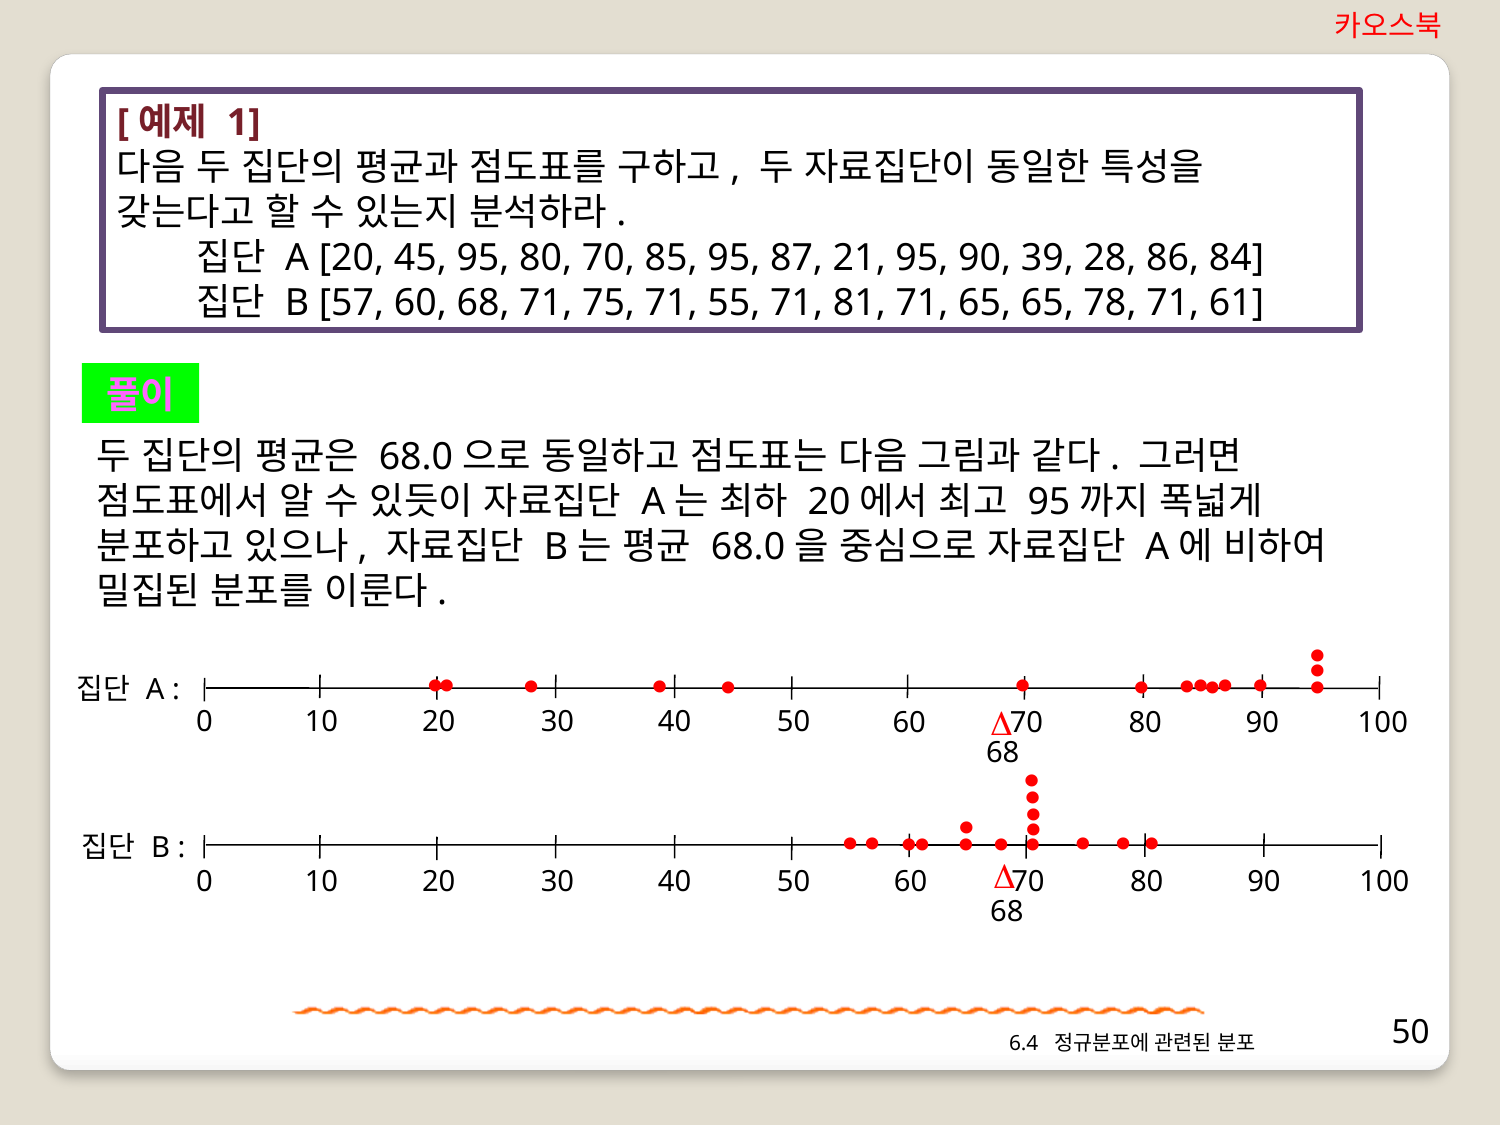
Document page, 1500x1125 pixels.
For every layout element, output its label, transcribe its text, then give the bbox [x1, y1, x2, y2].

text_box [61, 644, 1430, 936]
text_box 두 집단의 평균은 68.0으로 동일하고 점도표는 다음 그림과 같다. 그러면 점도표에서 알 수 있듯이 자료집단 A는 최하 20에서 최고 95까지 폭넓게 분포하고 있으나, 자료집단 B는 평균 68.0을 중심으로 자료집단 A에 비하여 밀집된 분포를 이룬다. [81, 424, 1418, 620]
picture [281, 1003, 1219, 1020]
text_box [예제 1] 다음 두 집단의 평균과 점도표를 구하고, 두 자료집단이 동일한 특성을 갖는다고 할 수 있는지 분석하라. 집단 A [20, 45, 95, 80, 70, 85, 95, 87, 21, 95, 90, 39, 28, 86, 84] 집단 B [57, 60, 68, 71, 75, 71, 55, 71, 81, 71, 65, 65, 78, 71, 61] [99, 87, 1363, 333]
slide_number 50 [1369, 1002, 1445, 1063]
text_box 풀이 [81, 363, 200, 423]
footer 6.4 정규분포에 관련된 분포 [994, 1002, 1369, 1063]
text_box 카오스북 [1277, 0, 1500, 50]
